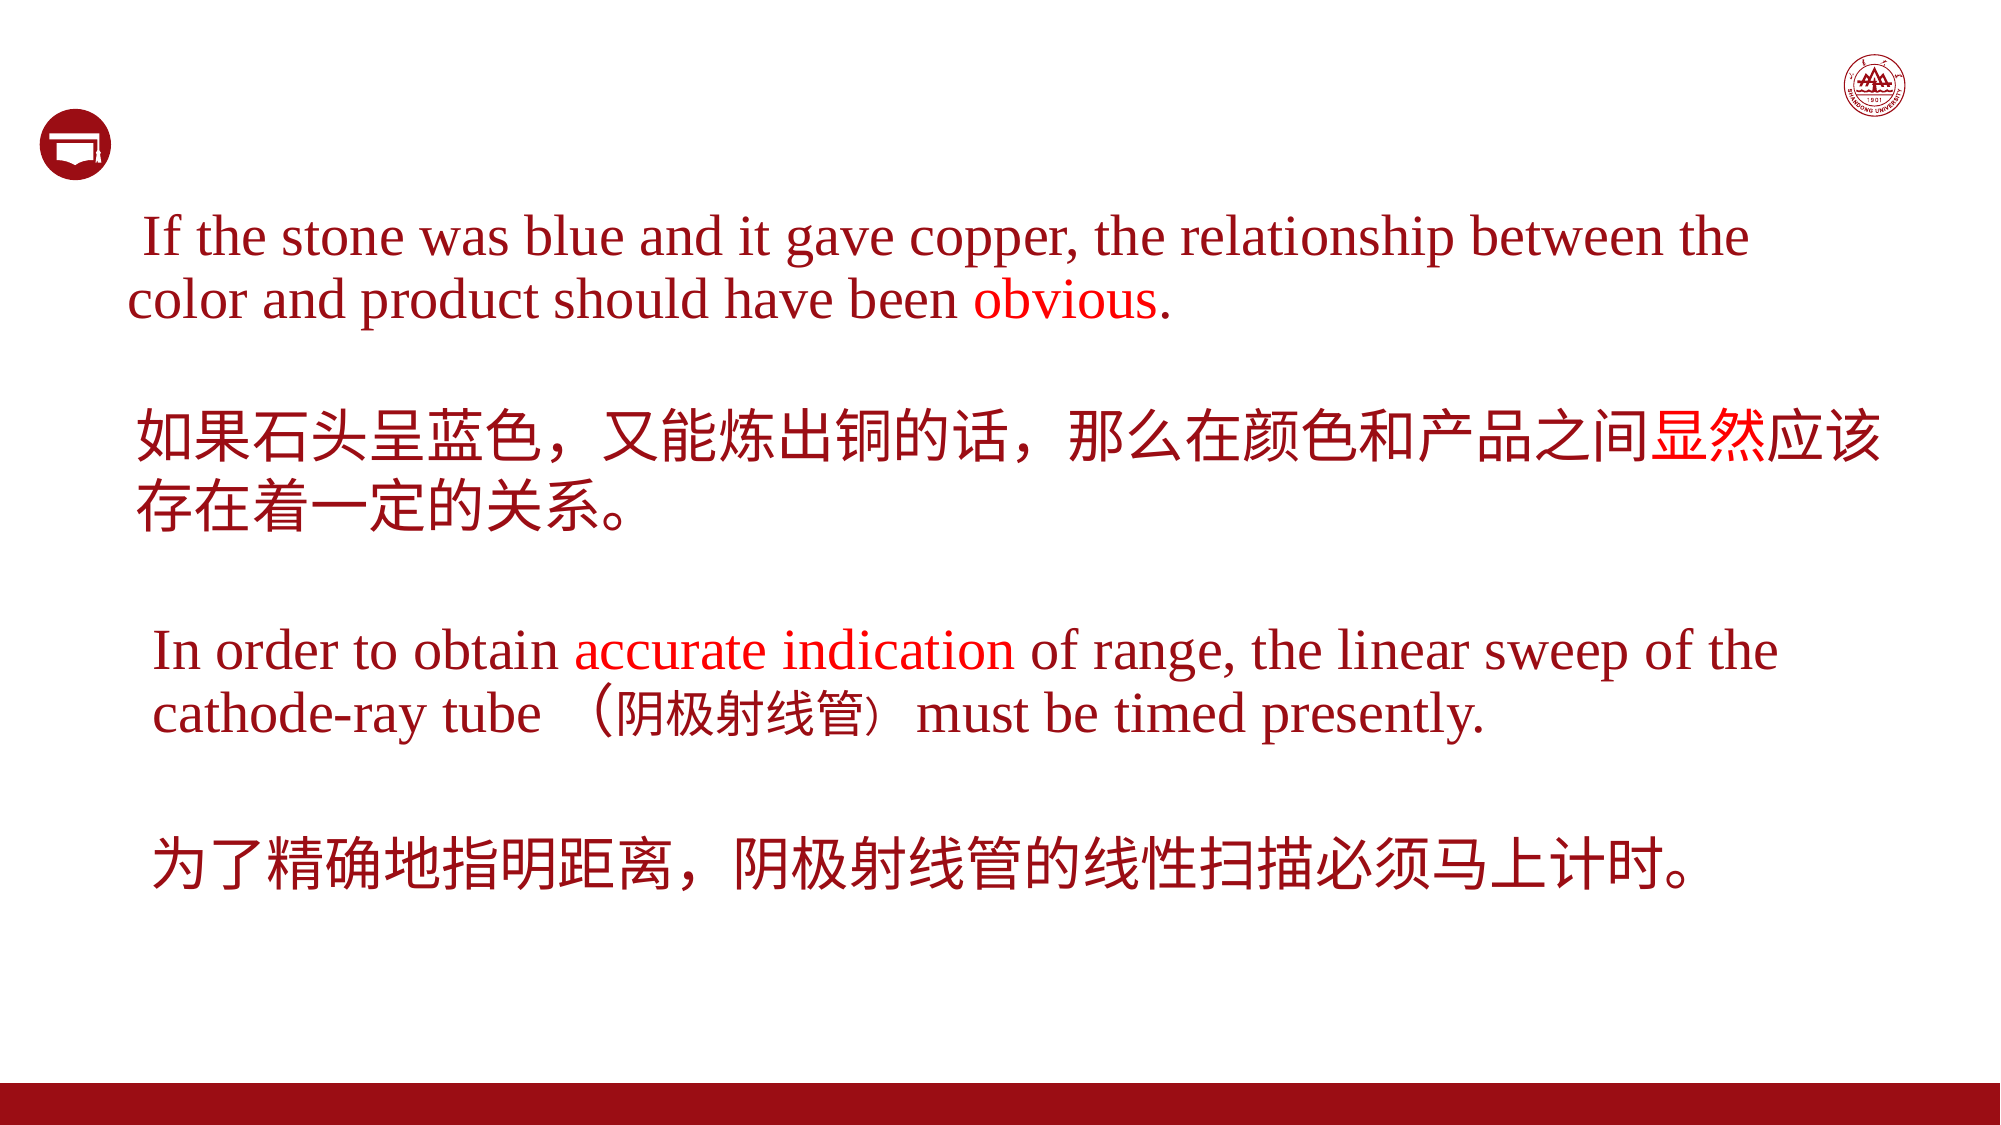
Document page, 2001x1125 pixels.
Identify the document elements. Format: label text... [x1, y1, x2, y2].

text_box In order to obtain accurate indication of range, the linear sweep of the cathode-ray tube（阴极射线管）must be timed presently. [137, 612, 1890, 765]
list If the stone was blue and it gave copper, the relationship between the color and product should have been obvious. [113, 197, 1890, 358]
text_box 为了精确地指明距离，阴极射线管的线性扫描必须马上计时。 [135, 820, 1907, 905]
text_box 如果石头呈蓝色，又能炼出铜的话，那么在颜色和产品之间显然应该存在着一定的关系。 [120, 391, 1907, 547]
